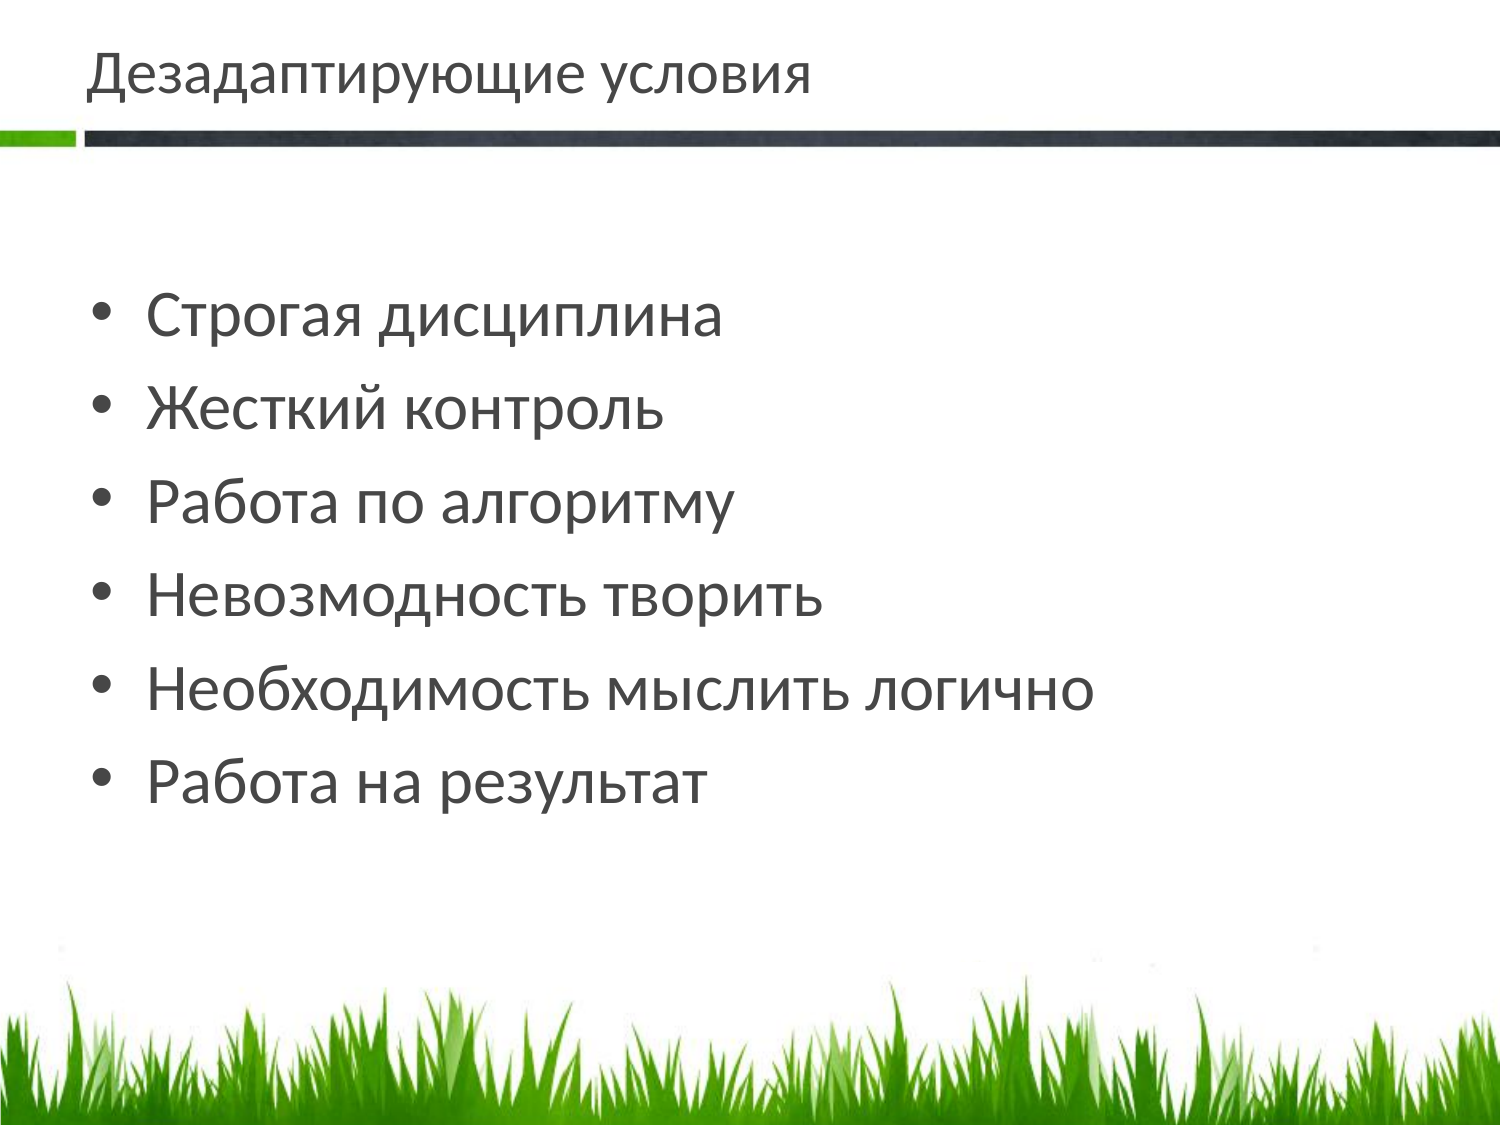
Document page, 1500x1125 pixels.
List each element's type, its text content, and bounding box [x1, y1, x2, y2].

title Дезадаптирующие условия [71, 12, 1450, 125]
picture [0, 0, 1500, 1125]
list Строгая дисциплина Жесткий контроль Работа по алгоритму Невозмодность творить Необходимость мыслить логично Работа на результат [75, 262, 1425, 1005]
